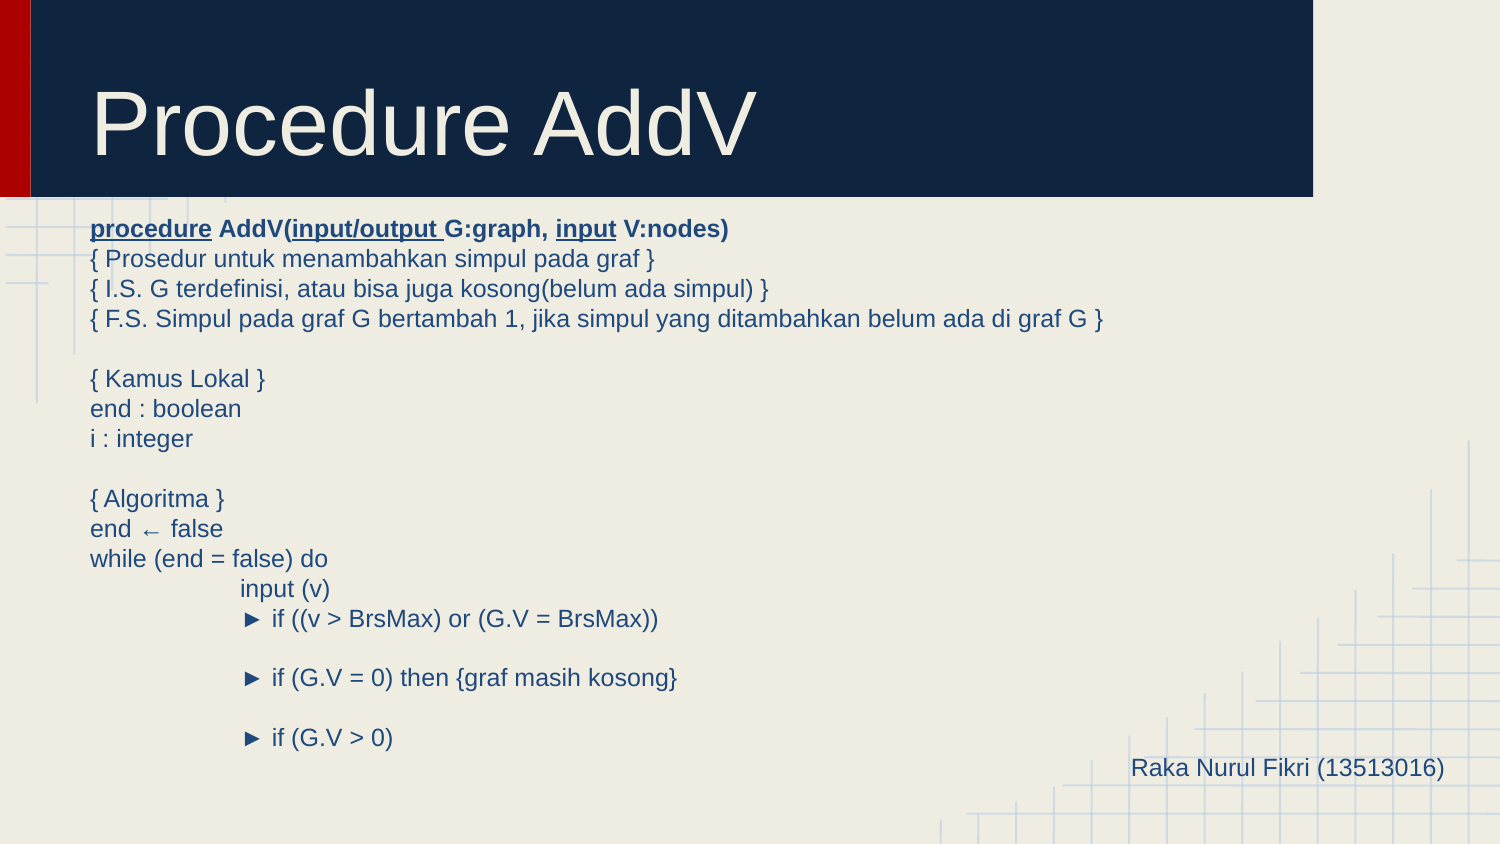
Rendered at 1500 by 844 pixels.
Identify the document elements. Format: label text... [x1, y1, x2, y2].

list procedure AddV(input/output G:graph, input V:nodes) { Prosedur untuk menambahkan simpul pada graf } { I.S. G terdefinisi, atau bisa juga kosong(belum ada simpul) } { F.S. Simpul pada graf G bertambah 1, jika simpul yang ditambahkan belum ada di graf G } { Kamus Lokal } end : boolean i : integer { Algoritma } end ← false while (end = false) do input (v) ► if ((v > BrsMax) or (G.V = BrsMax)) ► if (G.V = 0) then {graf masih kosong} ► if (G.V > 0) Raka Nurul Fikri (13513016) [75, 197, 1461, 844]
title Procedure AddV [75, 93, 1425, 189]
